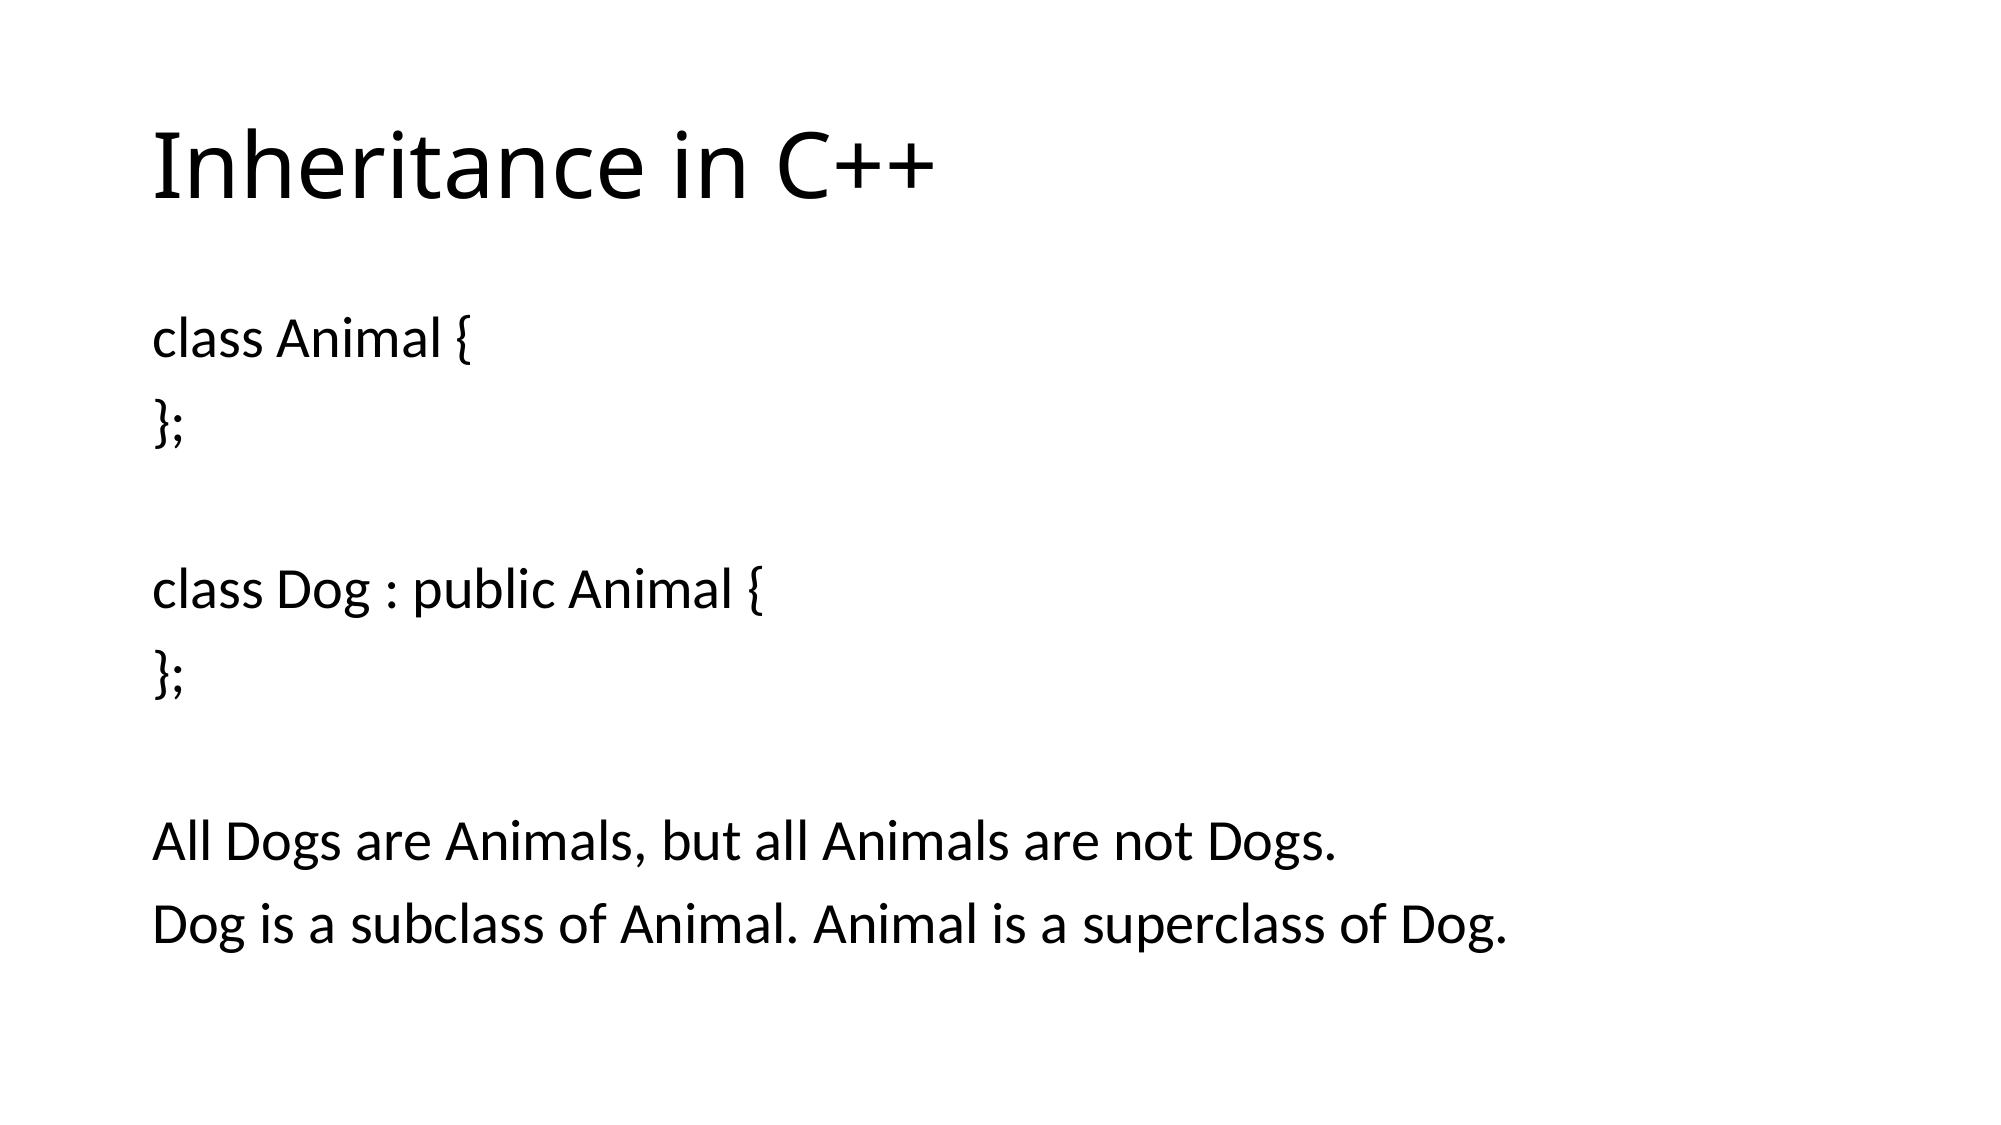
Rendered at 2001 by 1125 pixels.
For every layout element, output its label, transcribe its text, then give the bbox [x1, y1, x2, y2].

list class Animal { }; class Dog : public Animal { }; All Dogs are Animals, but all Animals are not Dogs. Dog is a subclass of Animal. Animal is a superclass of Dog. [137, 299, 1863, 1014]
title Inheritance in C++ [137, 59, 1863, 278]
